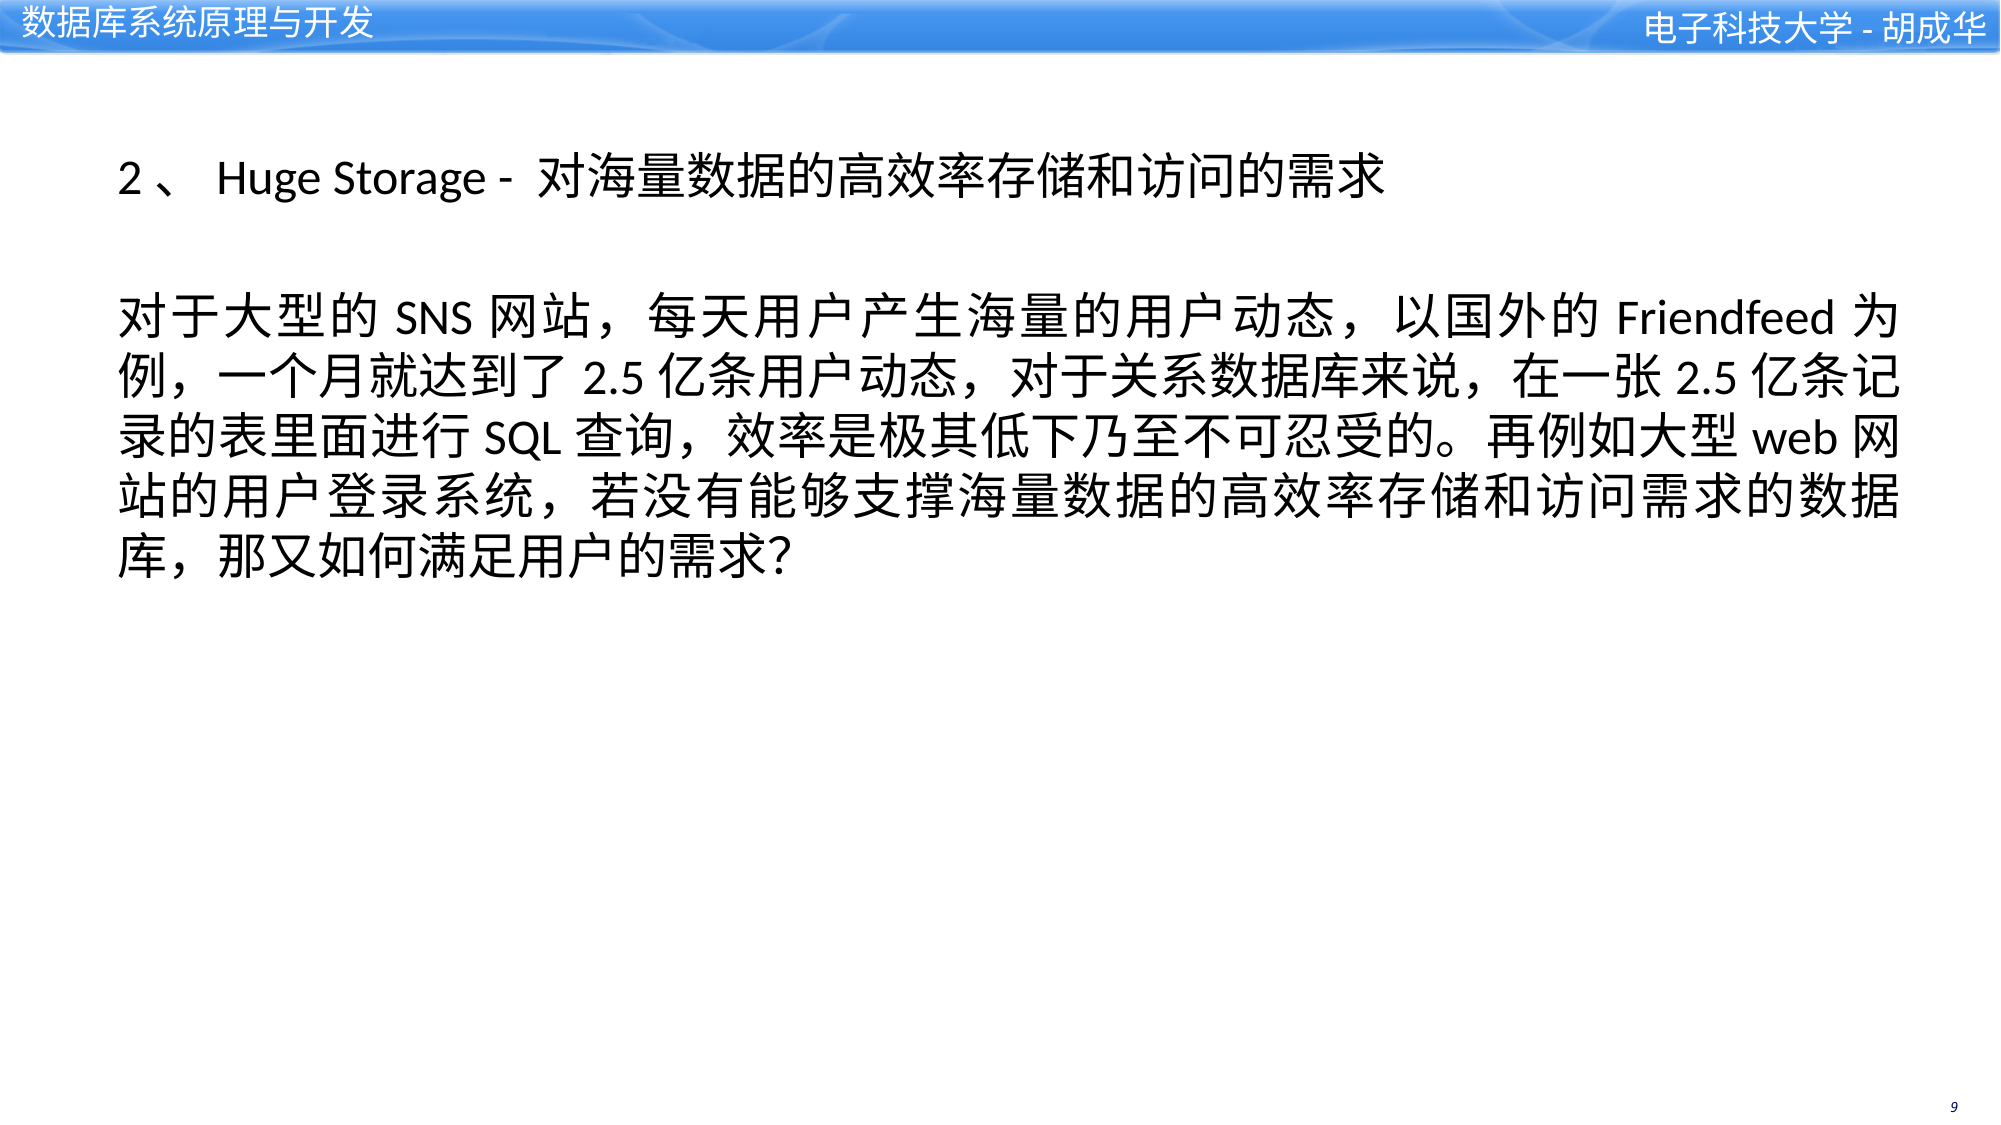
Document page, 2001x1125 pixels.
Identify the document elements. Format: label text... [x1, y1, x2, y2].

picture [0, 0, 2000, 55]
list 2、Huge Storage - 对海量数据的高效率存储和访问的需求 对于大型的SNS网站，每天用户产生海量的用户动态，以国外的Friendfeed为例，一个月就达到了2.5亿条用户动态，对于关系数据库来说，在一张2.5亿条记录的表里面进行SQL查询，效率是极其低下乃至不可忍受的。再例如大型web网站的用户登录系统，若没有能够支撑海量数据的高效率存储和访问需求的数据库，那又如何满足用户的需求？ [102, 137, 1916, 1062]
